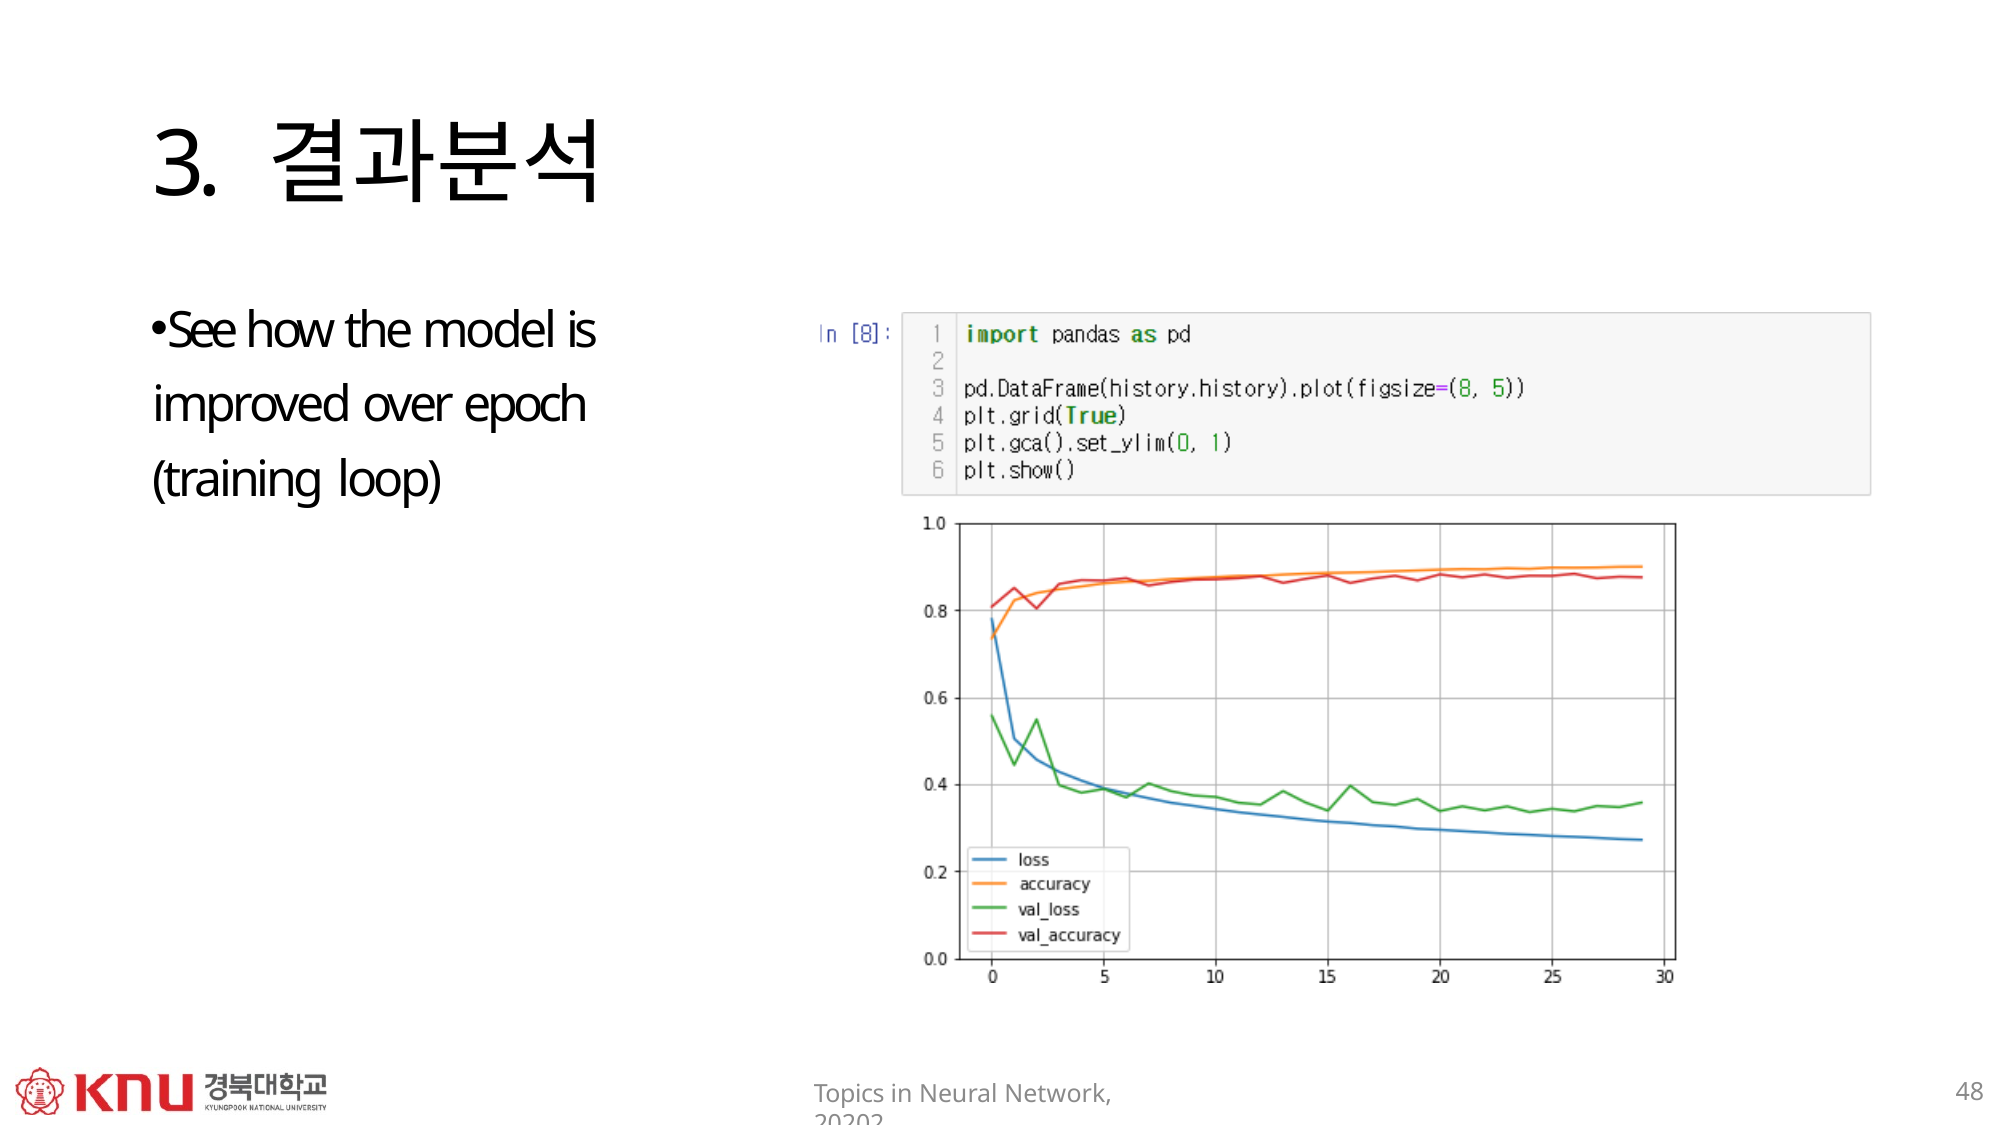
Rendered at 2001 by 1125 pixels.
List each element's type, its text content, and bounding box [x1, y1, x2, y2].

text_box 48 [1949, 1071, 1990, 1110]
text_box [820, 312, 1872, 983]
picture [15, 1067, 327, 1115]
title 3. 결과분석 [150, 101, 623, 280]
text_box See how the model is improved over epoch (training loop) [150, 280, 692, 507]
text_box Topics in Neural Network, 20202 [811, 1073, 1189, 1125]
